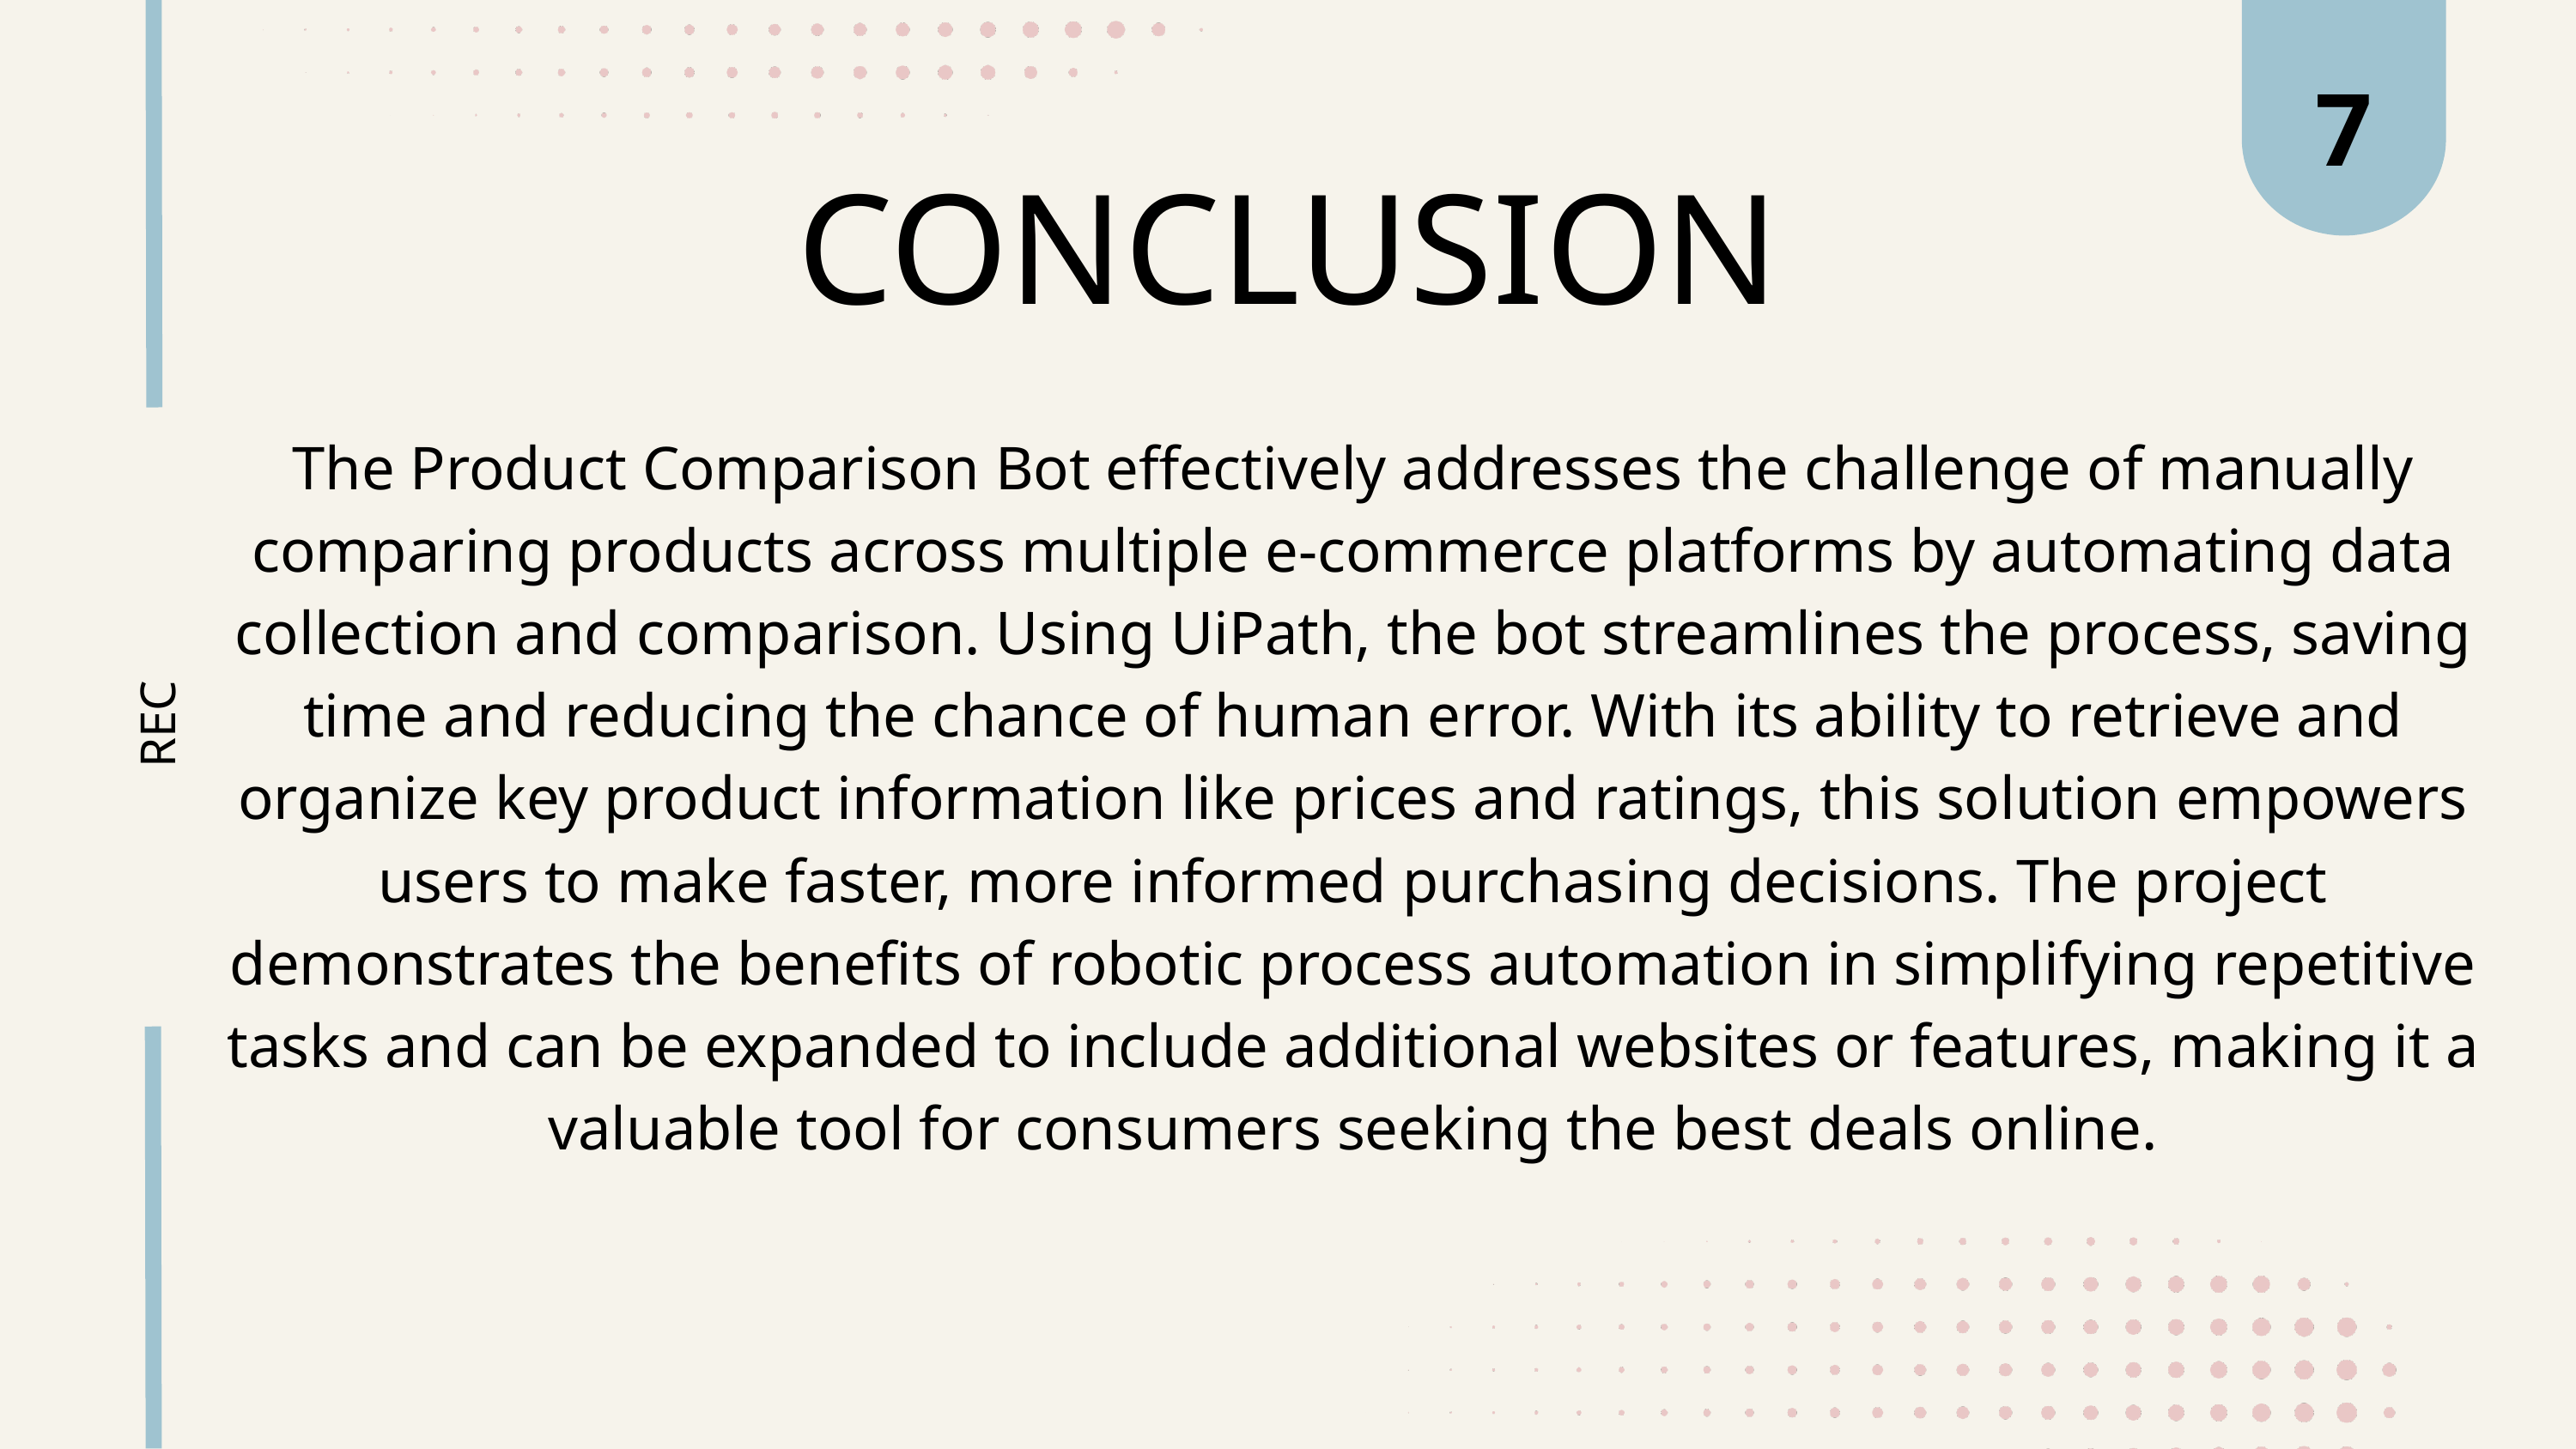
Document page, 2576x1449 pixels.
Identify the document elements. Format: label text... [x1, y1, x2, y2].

text_box CONCLUSION [227, 122, 2432, 336]
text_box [88, 0, 221, 1449]
text_box The Product Comparison Bot effectively addresses the challenge of manually comparing products across multiple e-commerce platforms by automating data collection and comparison. Using UiPath, the bot streamlines the process, saving time and reducing the chance of human error. With its ability to retrieve and organize key product information like prices and ratings, this solution empowers users to make faster, more informed purchasing decisions. The project demonstrates the benefits of robotic process automation in simplifying repetitive tasks and can be expanded to include additional websites or features, making it a valuable tool for consumers seeking the best deals online. [227, 418, 2519, 1162]
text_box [2233, 0, 2455, 236]
text_box [1365, 1237, 2397, 1449]
text_box [222, 0, 1251, 118]
